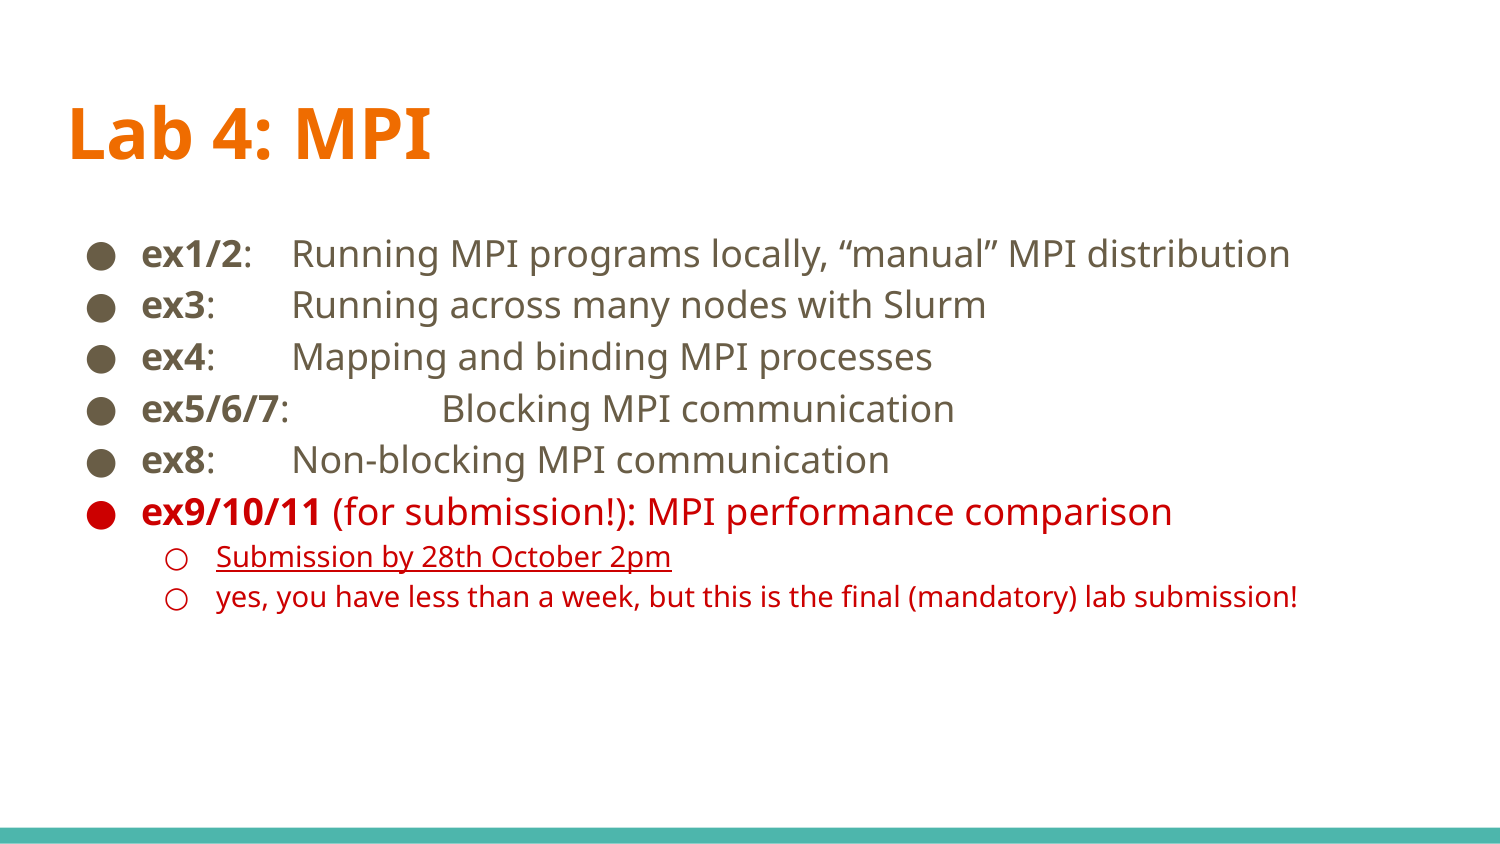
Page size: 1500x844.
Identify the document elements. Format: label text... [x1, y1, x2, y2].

title Lab 4: MPI [51, 72, 1449, 189]
list ex1/2: Running MPI programs locally, “manual” MPI distribution ex3: Running across many nodes with Slurm ex4: Mapping and binding MPI processes ex5/6/7: Blocking MPI communication ex8: Non-blocking MPI communication ex9/10/11 (for submission!): MPI performance comparison Submission by 28th October 2pm yes, you have less than a week, but this is the final (mandatory) lab submission! [51, 207, 1449, 750]
